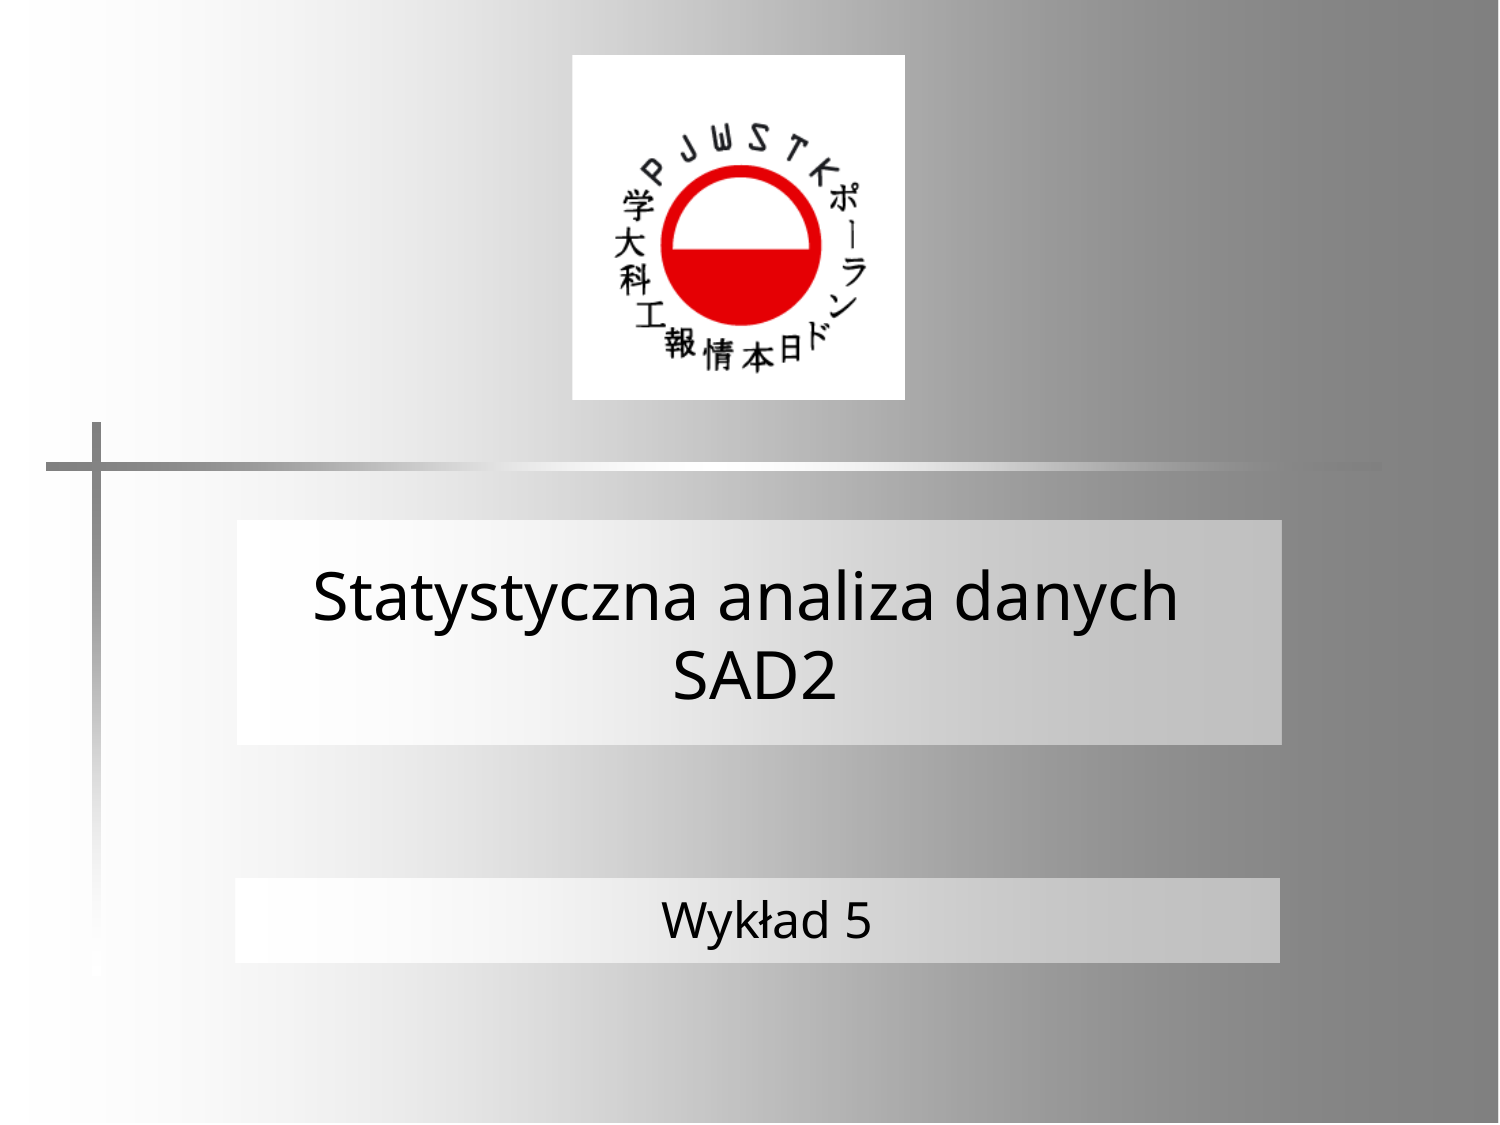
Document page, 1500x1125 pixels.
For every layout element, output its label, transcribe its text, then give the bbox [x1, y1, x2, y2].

title Statystyczna analiza danych SAD2 [229, 526, 1282, 741]
subtitle Wykład 5 [241, 881, 1293, 977]
